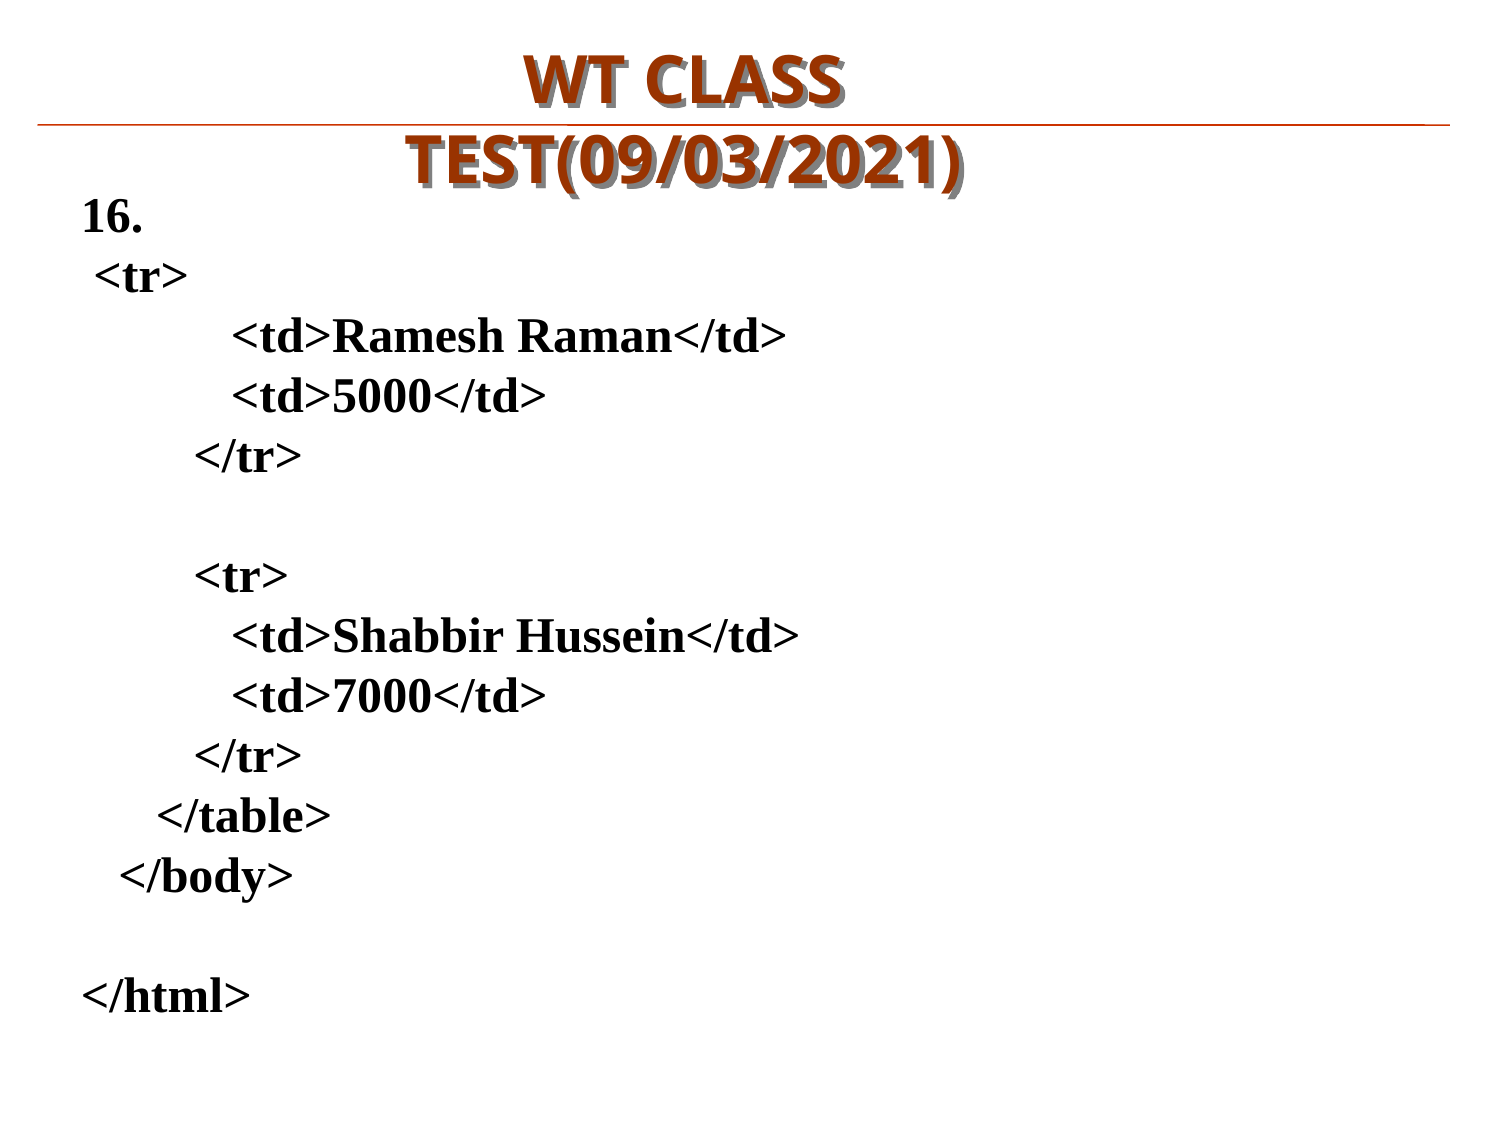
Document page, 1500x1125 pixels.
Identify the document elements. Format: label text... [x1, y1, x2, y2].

text_box 16. <tr> <td>Ramesh Raman</td> <td>5000</td> </tr> <tr> <td>Shabbir Hussein</td> <td>7000</td> </tr> </table> </body> </html> [66, 175, 1469, 1091]
text_box WT CLASS TEST(09/03/2021) [264, 29, 1103, 175]
